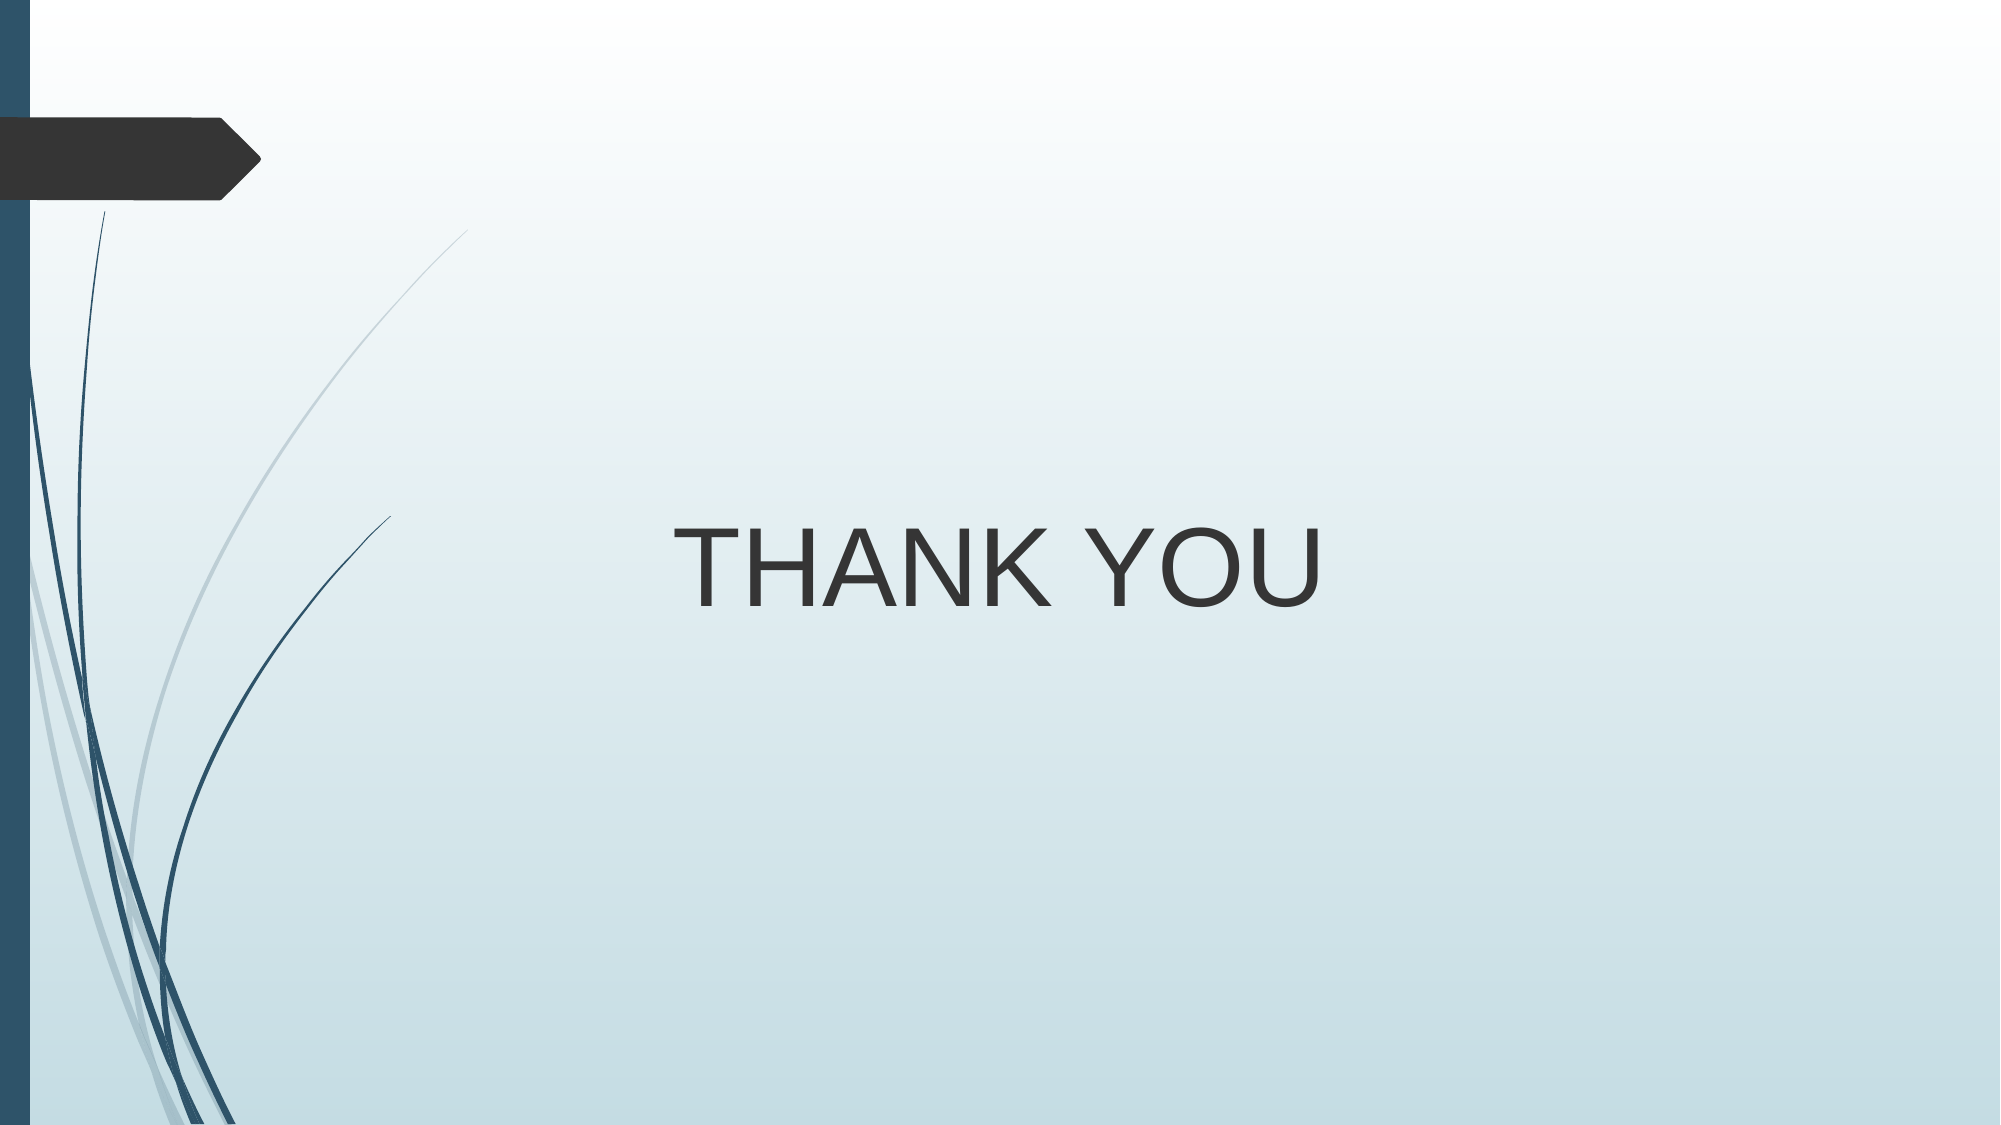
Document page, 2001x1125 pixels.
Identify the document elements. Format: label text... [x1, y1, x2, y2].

text_box THANK YOU [654, 486, 1346, 637]
